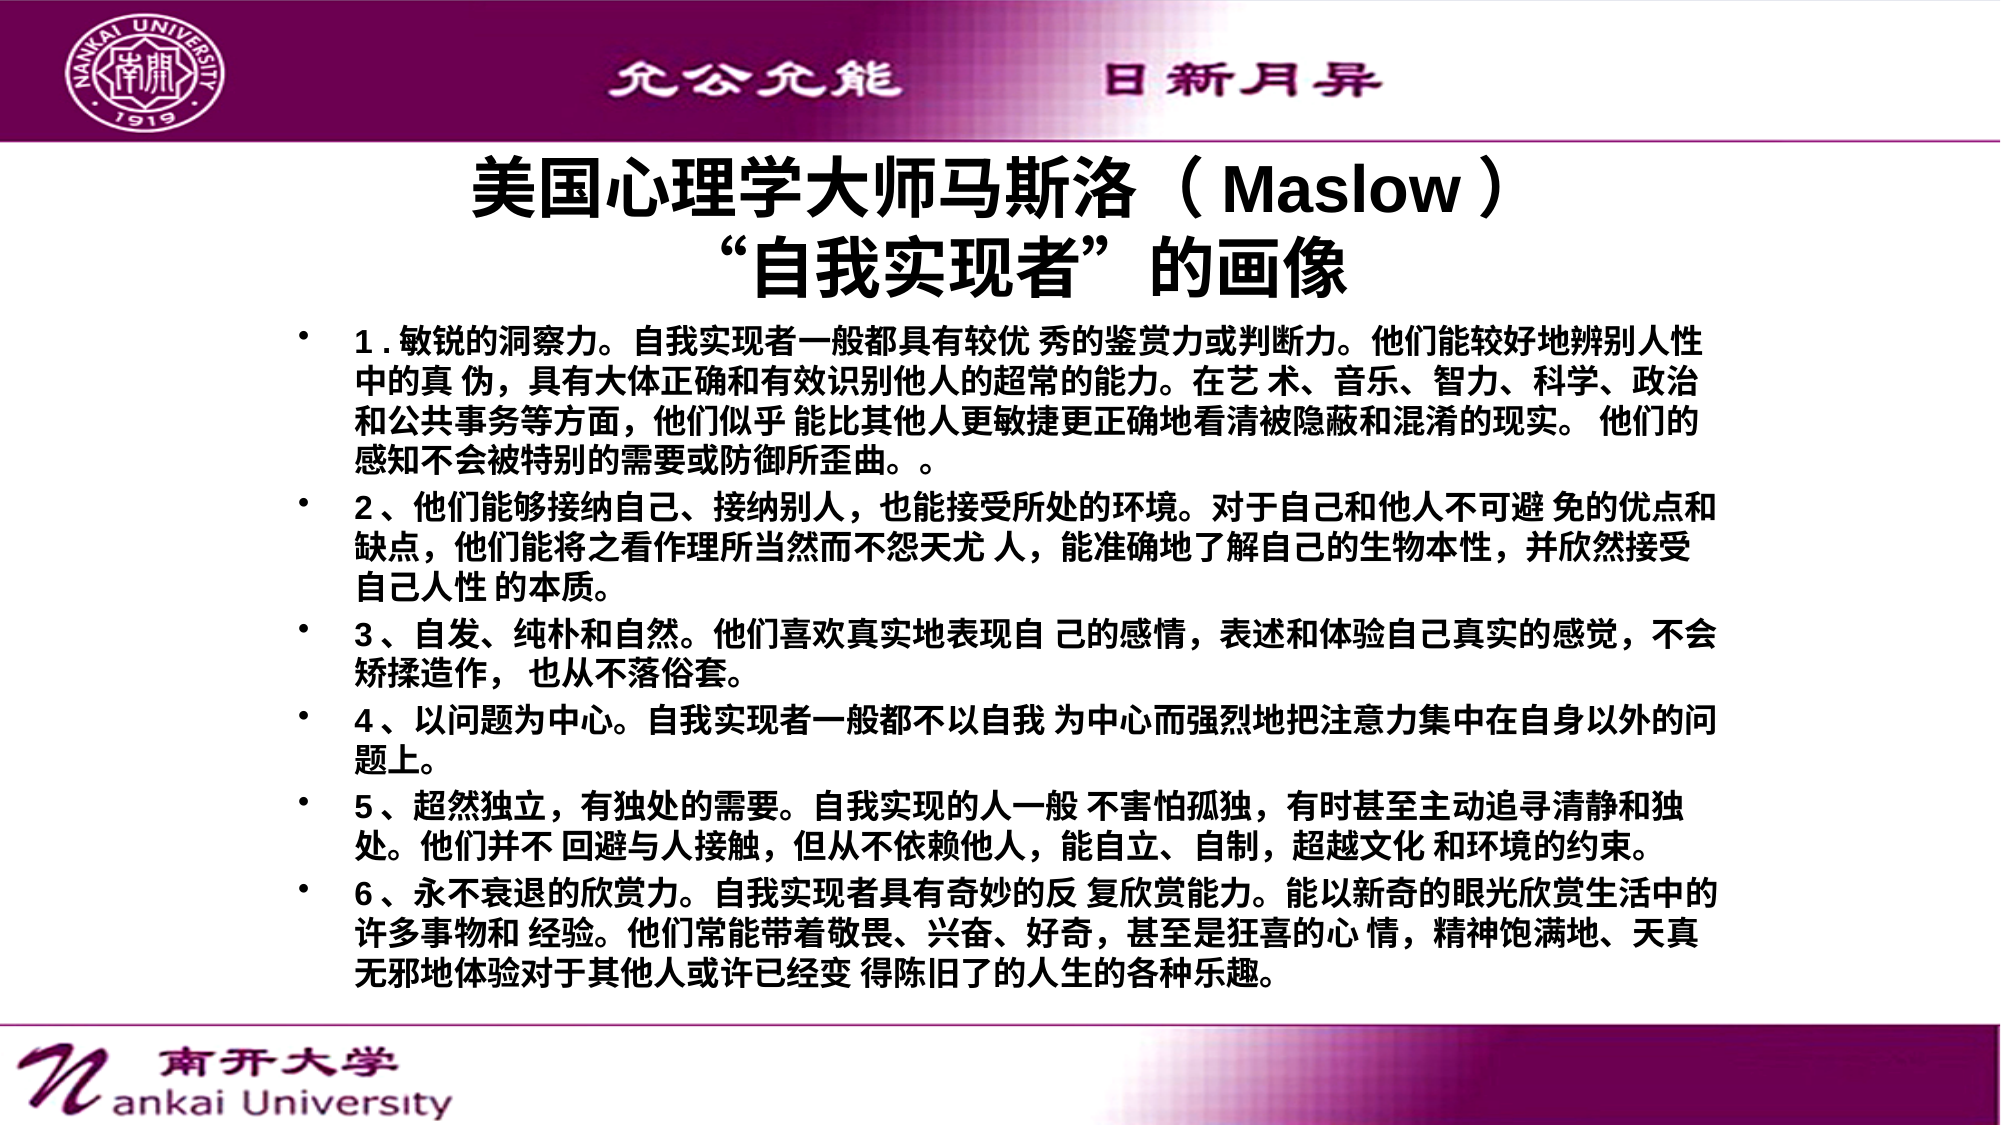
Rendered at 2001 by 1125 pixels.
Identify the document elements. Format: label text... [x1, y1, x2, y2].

title 美国心理学大师马斯洛（Maslow） “自我实现者”的画像 [399, 162, 1631, 312]
list 1 .敏锐的洞察力。自我实现者一般都具有较优 秀的鉴赏力或判断力。他们能较好地辨别人性中的真 伪，具有大体正确和有效识别他人的超常的能力。在艺 术、音乐、智力、科学、政治和公共事务等方面，他们似乎 能比其他人更敏捷更正确地看清被隐蔽和混淆的现实。 他们的感知不会被特别的需要或防御所歪曲。。 2、他们能够接纳自己、接纳别人，也能接受所处的环境。对于自己和他人不可避 免的优点和缺点，他们能将之看作理所当然而不怨天尤 人，能准确地了解自己的生物本性，并欣然接受自己人性 的本质。 3、自发、纯朴和自然。他们喜欢真实地表现自 己的感情，表述和体验自己真实的感觉，不会矫揉造作， 也从不落俗套。 4、以问题为中心。自我实现者一般都不以自我 为中心而强烈地把注意力集中在自身以外的问题上。 5、超然独立，有独处的需要。自我实现的人一般 不害怕孤独，有时甚至主动追寻清静和独处。他们并不 回避与人接触，但从不依赖他人，能自立、自制，超越文化 和环境的约束。 6、永不衰退的欣赏力。自我实现者具有奇妙的反 复欣赏能力。能以新奇的眼光欣赏生活中的许多事物和 经验。他们常能带着敬畏、兴奋、好奇，甚至是狂喜的心 情，精神饱满地、天真无邪地体验对于其他人或许已经变 得陈旧了的人生的各种乐趣。 [283, 312, 1734, 1001]
picture [0, 0, 2001, 1125]
